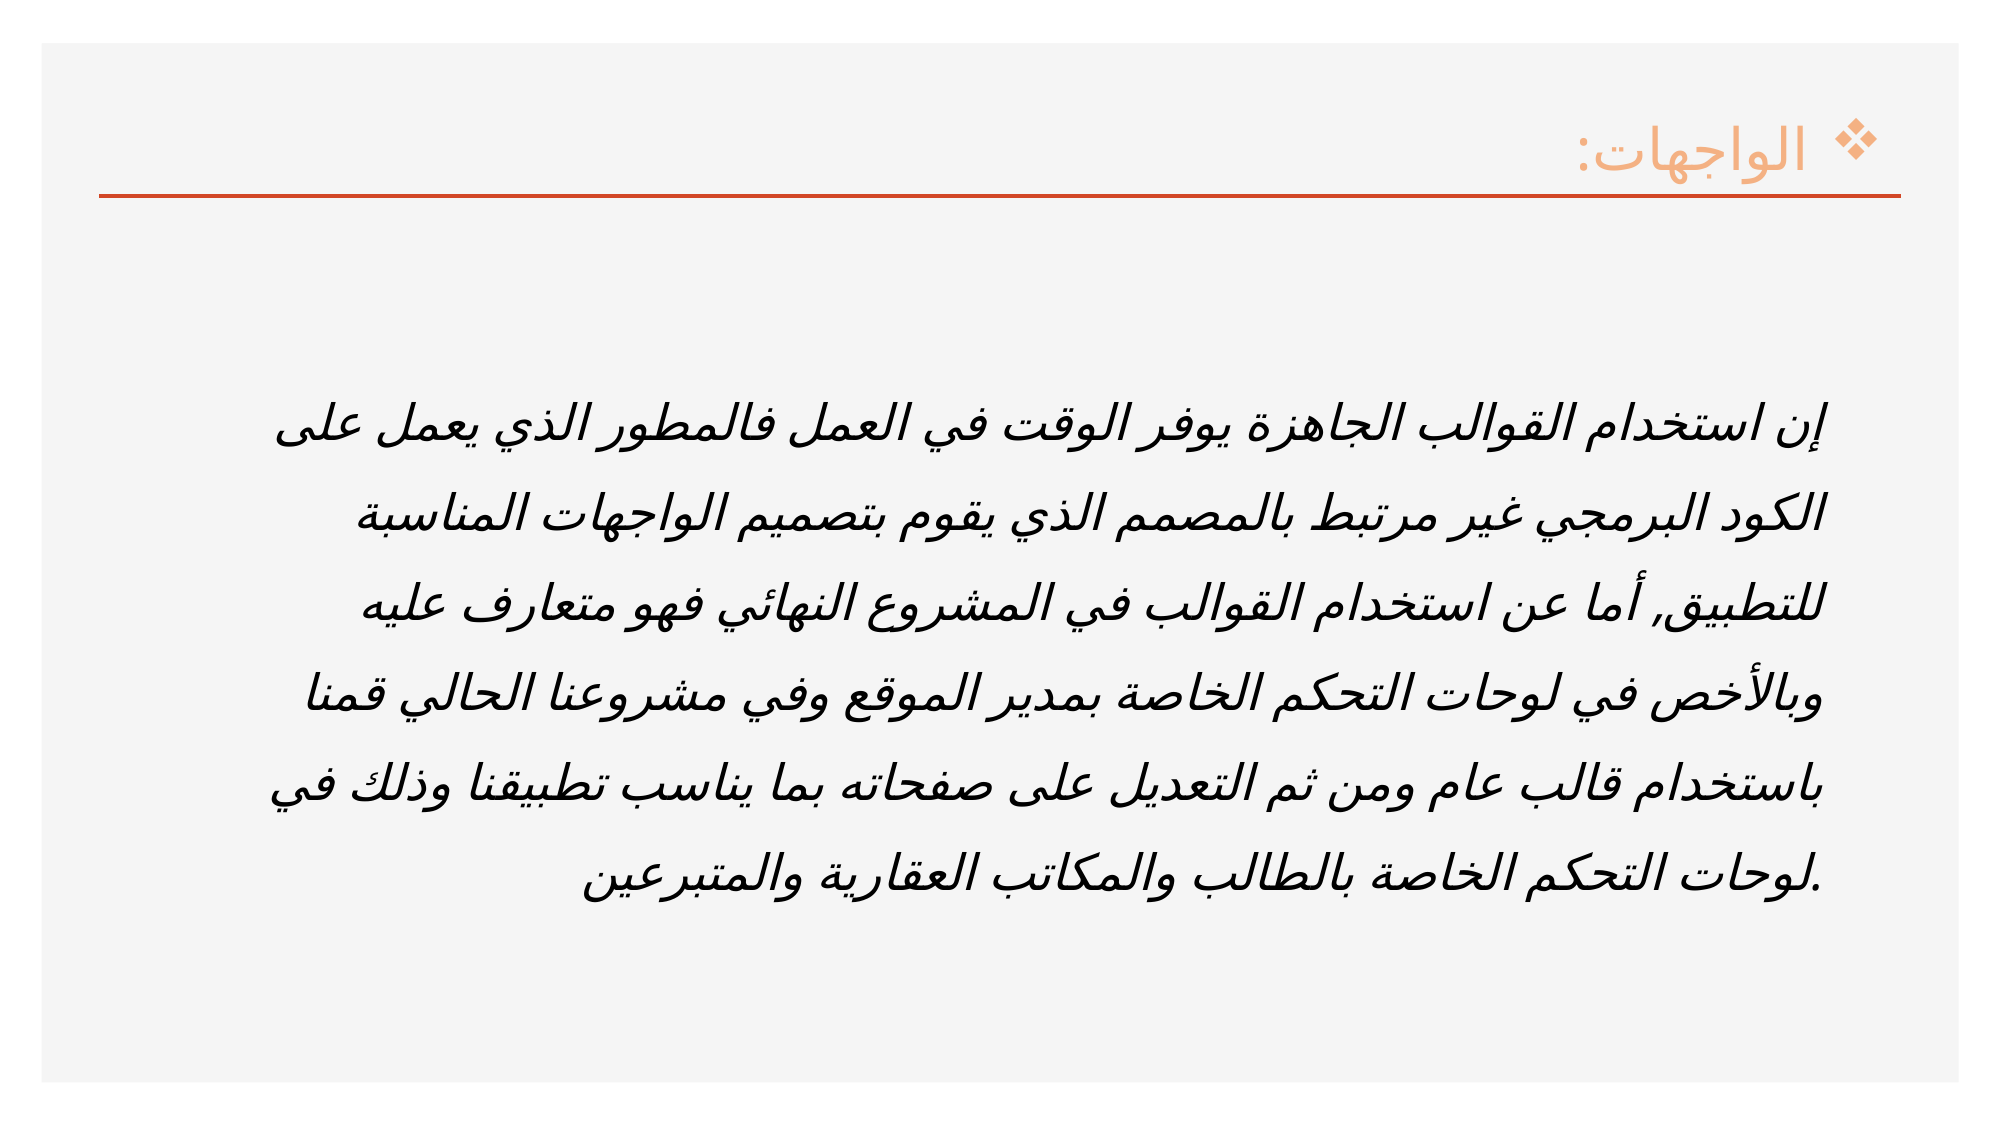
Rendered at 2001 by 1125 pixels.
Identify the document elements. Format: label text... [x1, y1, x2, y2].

text_box إن استخدام القوالب الجاهزة يوفر الوقت في العمل فالمطور الذي يعمل على الكود البرمجي غير مرتبط بالمصمم الذي يقوم بتصميم الواجهات المناسبة للتطبيق, أما عن استخدام القوالب في المشروع النهائي فهو متعارف عليه وبالأخص في لوحات التحكم الخاصة بمدير الموقع وفي مشروعنا الحالي قمنا باستخدام قالب عام ومن ثم التعديل على صفحاته بما يناسب تطبيقنا وذلك في لوحات التحكم الخاصة بالطالب والمكاتب العقارية والمتبرعين. [160, 352, 1840, 908]
title الواجهات: [770, 84, 1899, 190]
